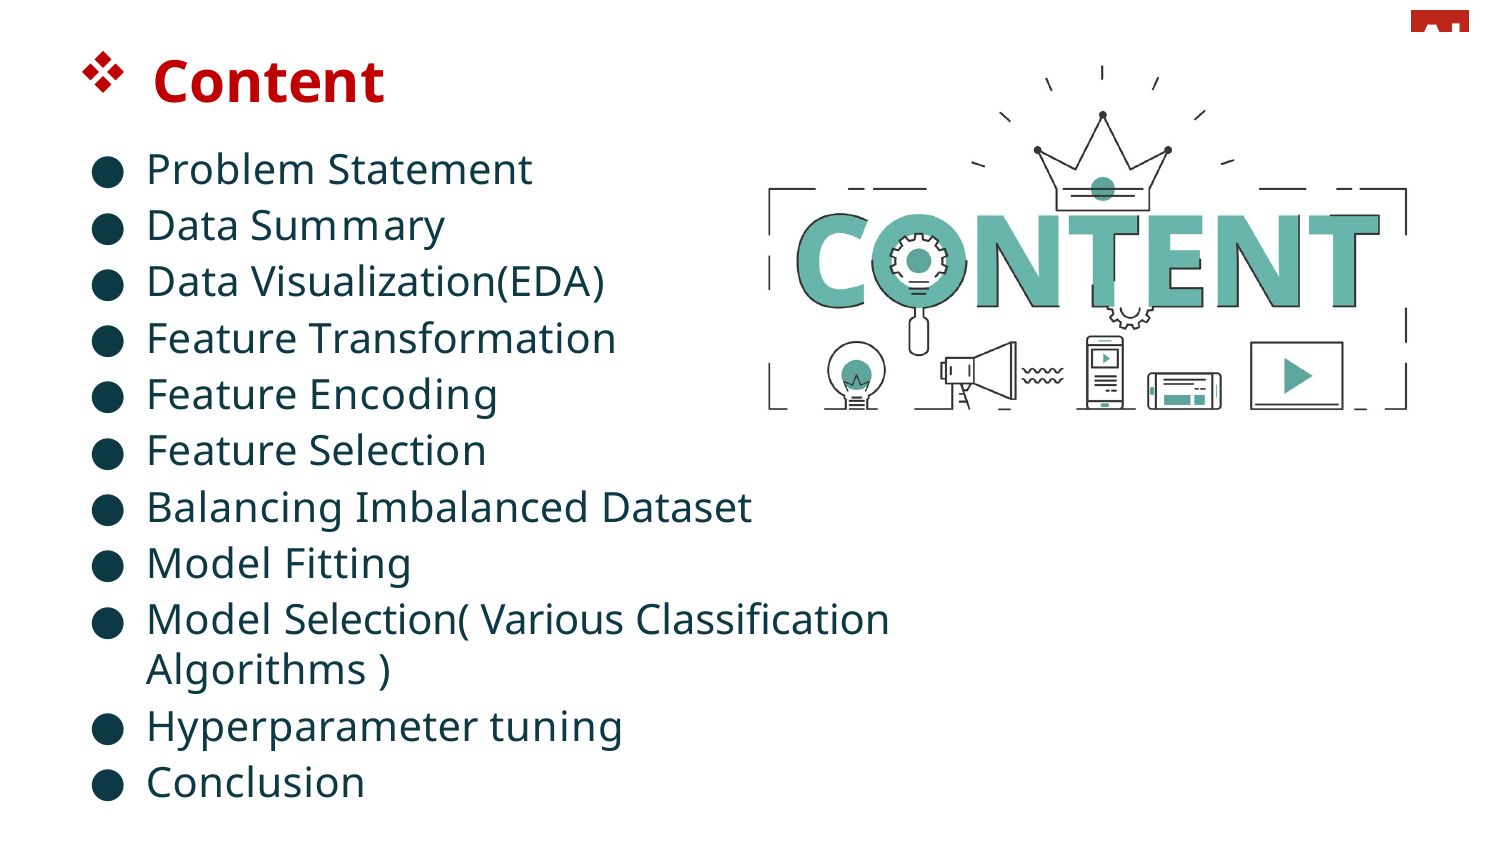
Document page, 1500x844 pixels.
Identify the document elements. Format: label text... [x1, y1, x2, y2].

text_box Problem Statement Data Summary Data Visualization(EDA) Feature Transformation Feature Encoding Feature Selection Balancing Imbalanced Dataset Model Fitting Model Selection( Various Classification Algorithms ) Hyperparameter tuning Conclusion [87, 134, 1111, 806]
title Content [75, 42, 493, 186]
picture [674, 10, 1500, 445]
